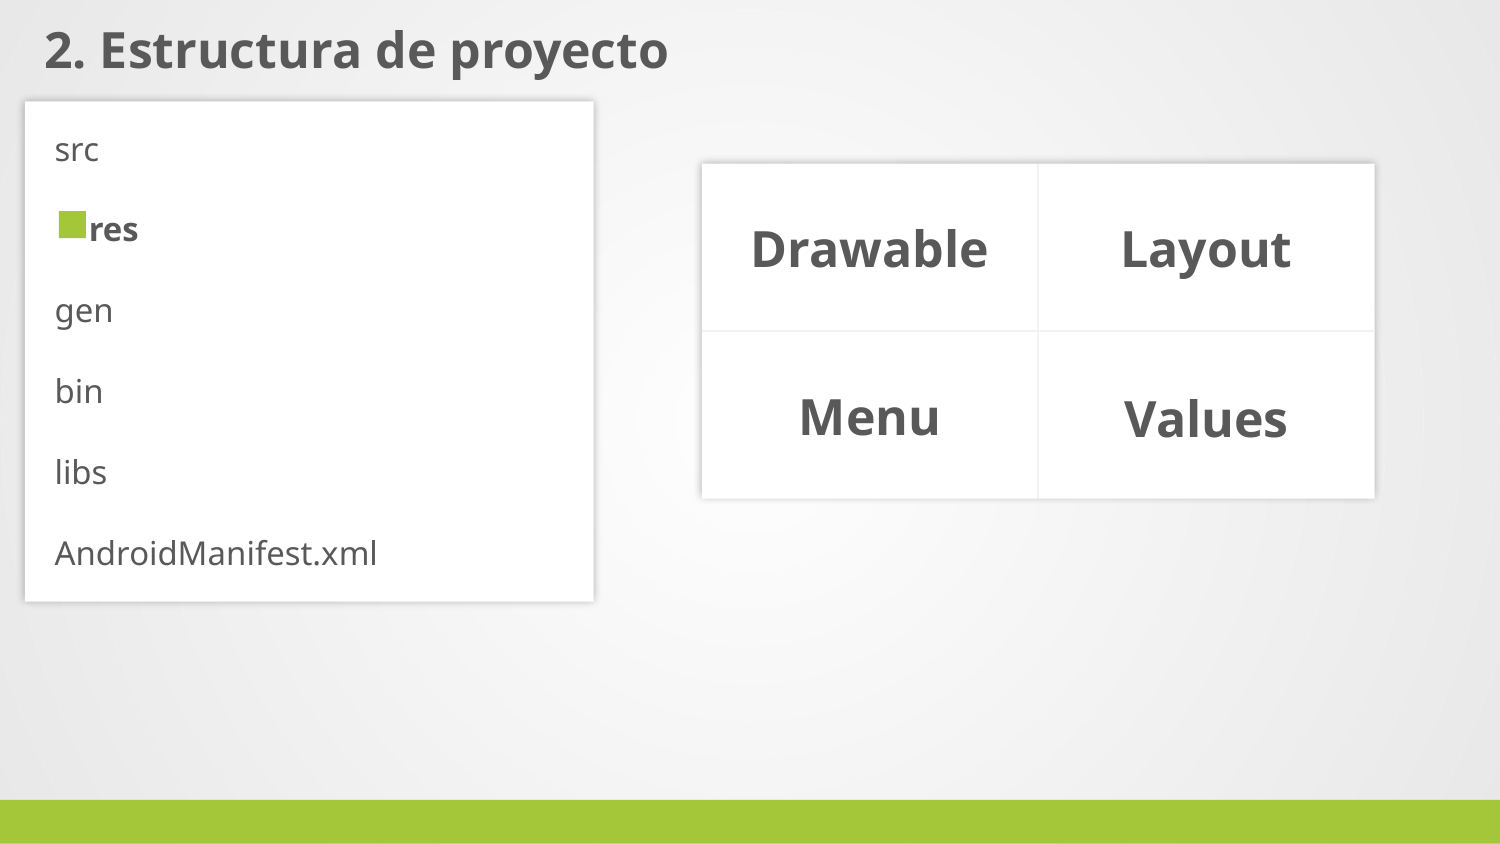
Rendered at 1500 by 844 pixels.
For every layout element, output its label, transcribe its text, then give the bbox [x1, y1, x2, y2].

text_box Menu [701, 338, 1033, 499]
text_box [57, 209, 88, 240]
text_box Layout [1039, 163, 1375, 330]
text_box src [39, 121, 525, 176]
text_box res [39, 201, 579, 256]
title 2. Estructura de proyecto [29, 0, 1380, 102]
text_box bin [39, 363, 579, 418]
text_box libs [39, 443, 579, 499]
text_box Values [1042, 338, 1375, 502]
text_box Drawable [701, 163, 1037, 330]
text_box AndroidManifest.xml [39, 524, 579, 580]
text_box [0, 798, 1500, 844]
text_box gen [39, 282, 579, 337]
text_box [23, 99, 596, 604]
